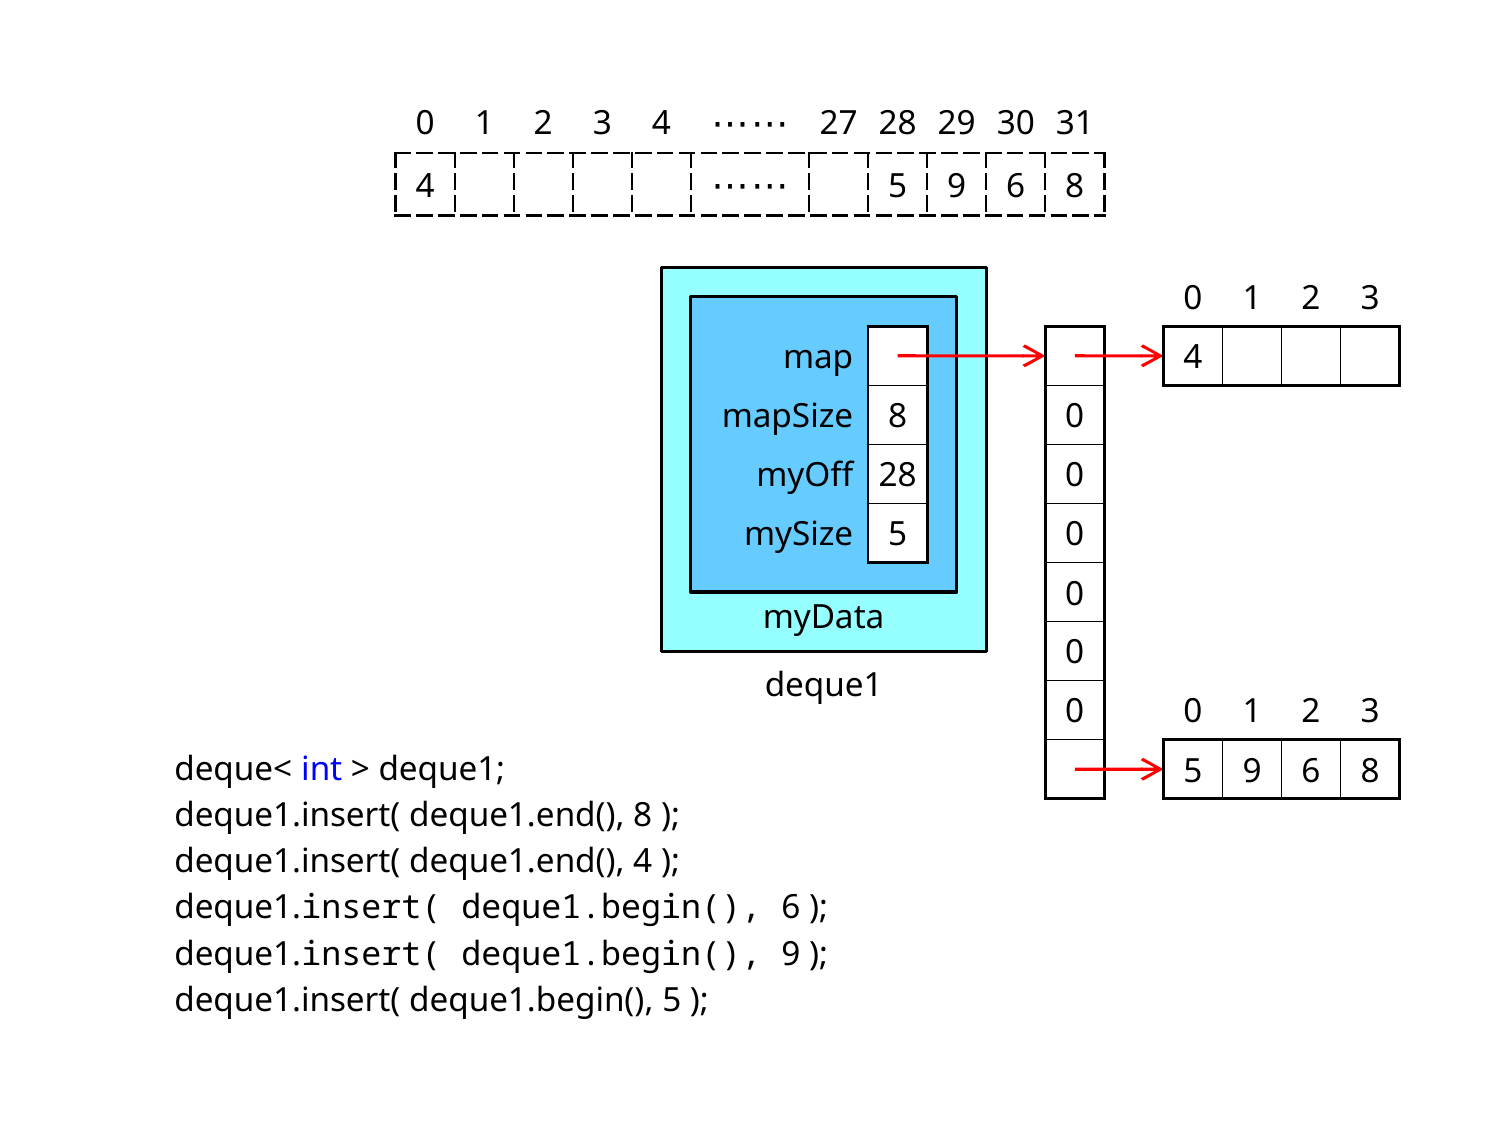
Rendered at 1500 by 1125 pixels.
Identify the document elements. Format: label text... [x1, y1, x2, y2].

table_header 2 [514, 90, 573, 153]
table_cell 5 [869, 504, 926, 561]
table_header [869, 328, 926, 385]
table_header 1 [1222, 681, 1281, 738]
table_cell 0 [1047, 445, 1103, 503]
table_header 1 [1222, 267, 1281, 325]
table_cell 4 [1165, 328, 1222, 384]
table_cell mySize [691, 503, 867, 563]
table_cell 28 [869, 445, 926, 503]
text_box [1074, 344, 1162, 368]
table_cell 0 [1047, 681, 1103, 739]
table_header 2 [1281, 681, 1341, 738]
text_box [690, 296, 957, 593]
table_cell 5 [868, 153, 927, 216]
table_header 3 [1341, 681, 1400, 738]
table_cell 0 [1047, 563, 1103, 621]
table_cell 5 [1165, 741, 1222, 797]
table_cell mapSize [691, 385, 867, 444]
table_header 30 [986, 90, 1045, 153]
table_header 3 [1341, 267, 1400, 325]
table_header 28 [868, 90, 927, 153]
table_cell [1282, 328, 1340, 384]
table_cell 8 [869, 386, 926, 444]
table_cell 9 [1223, 741, 1281, 797]
table_header 1 [455, 90, 514, 153]
table_cell [514, 153, 573, 216]
table_header 3 [573, 90, 632, 153]
table_header 0 [1163, 681, 1222, 738]
table_cell 8 [1341, 741, 1398, 797]
table_header map [691, 326, 867, 385]
table_header 27 [809, 90, 868, 153]
table_header 0 [396, 90, 455, 153]
table_header [1047, 328, 1103, 385]
table_cell 0 [1047, 622, 1103, 680]
table_cell 4 [396, 153, 455, 216]
table_cell [1223, 328, 1281, 384]
table_cell [632, 153, 691, 216]
text_box deque1 [720, 651, 927, 711]
table_cell [809, 153, 868, 216]
table_cell 6 [1282, 741, 1340, 797]
table_cell [573, 153, 632, 216]
table_header 29 [927, 90, 986, 153]
table_header ⋯⋯ [691, 90, 809, 153]
table_cell [1341, 328, 1398, 384]
table_cell ⋯⋯ [691, 153, 809, 216]
table_cell [1047, 740, 1103, 797]
table_header 0 [1163, 267, 1222, 325]
text_box myData [749, 592, 898, 652]
table_header 2 [1281, 267, 1341, 325]
table_header 4 [632, 90, 691, 153]
table_header 31 [1045, 90, 1104, 153]
table_cell 6 [986, 153, 1045, 216]
table_cell [455, 153, 514, 216]
table_cell 9 [927, 153, 986, 216]
table_cell 8 [1045, 153, 1104, 216]
text_box [661, 267, 987, 652]
text_box [897, 344, 1044, 368]
table_cell myOff [691, 444, 867, 503]
table_cell 0 [1047, 386, 1103, 444]
list deque< int > deque1; deque1.insert( deque1.end(), 8 ); deque1.insert( deque1.end(), 4 ); deque1.insert( deque1.begin(), 6 ); deque1.insert( deque1.begin(), 9 ); deque1.insert( deque1.begin(), 5 ); [159, 739, 898, 1035]
table_cell 0 [1047, 504, 1103, 562]
